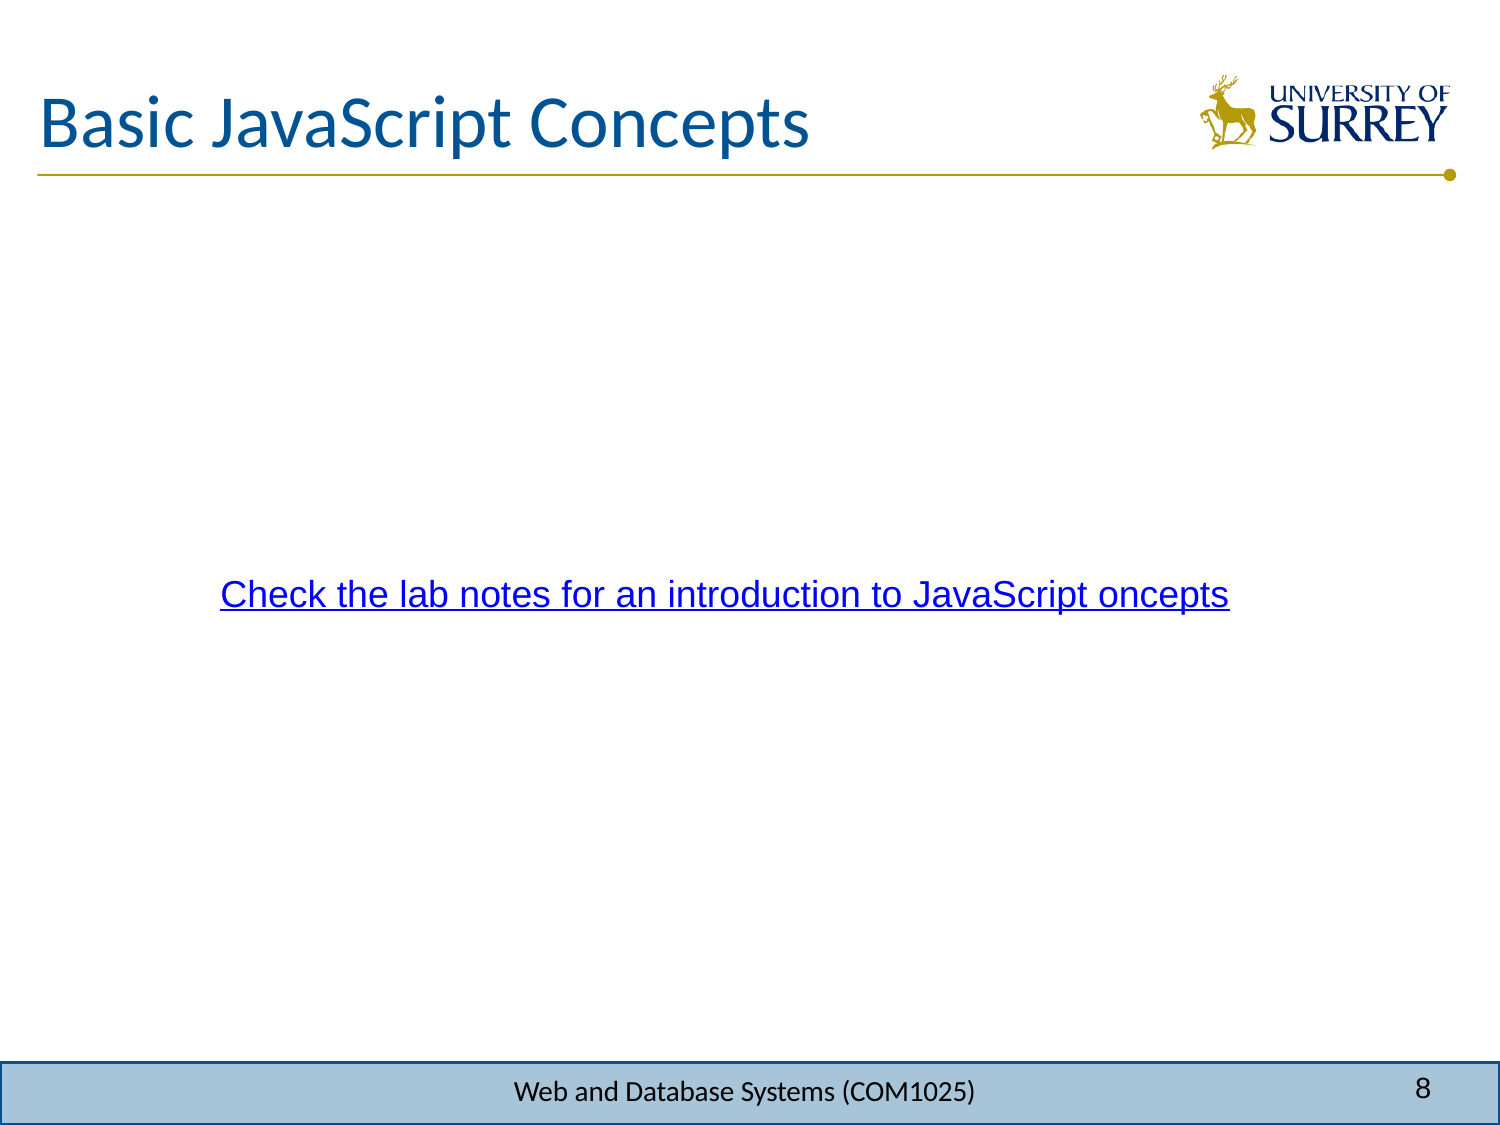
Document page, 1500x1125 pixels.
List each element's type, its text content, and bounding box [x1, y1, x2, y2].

footer Web and Database Systems (COM1025) [511, 1077, 985, 1125]
text_box Check the lab notes for an introduction to JavaScript oncepts [99, 562, 1350, 623]
slide_number 8 [1408, 1069, 1456, 1125]
title Basic JavaScript Concepts [37, 70, 1184, 261]
picture [1200, 75, 1450, 150]
